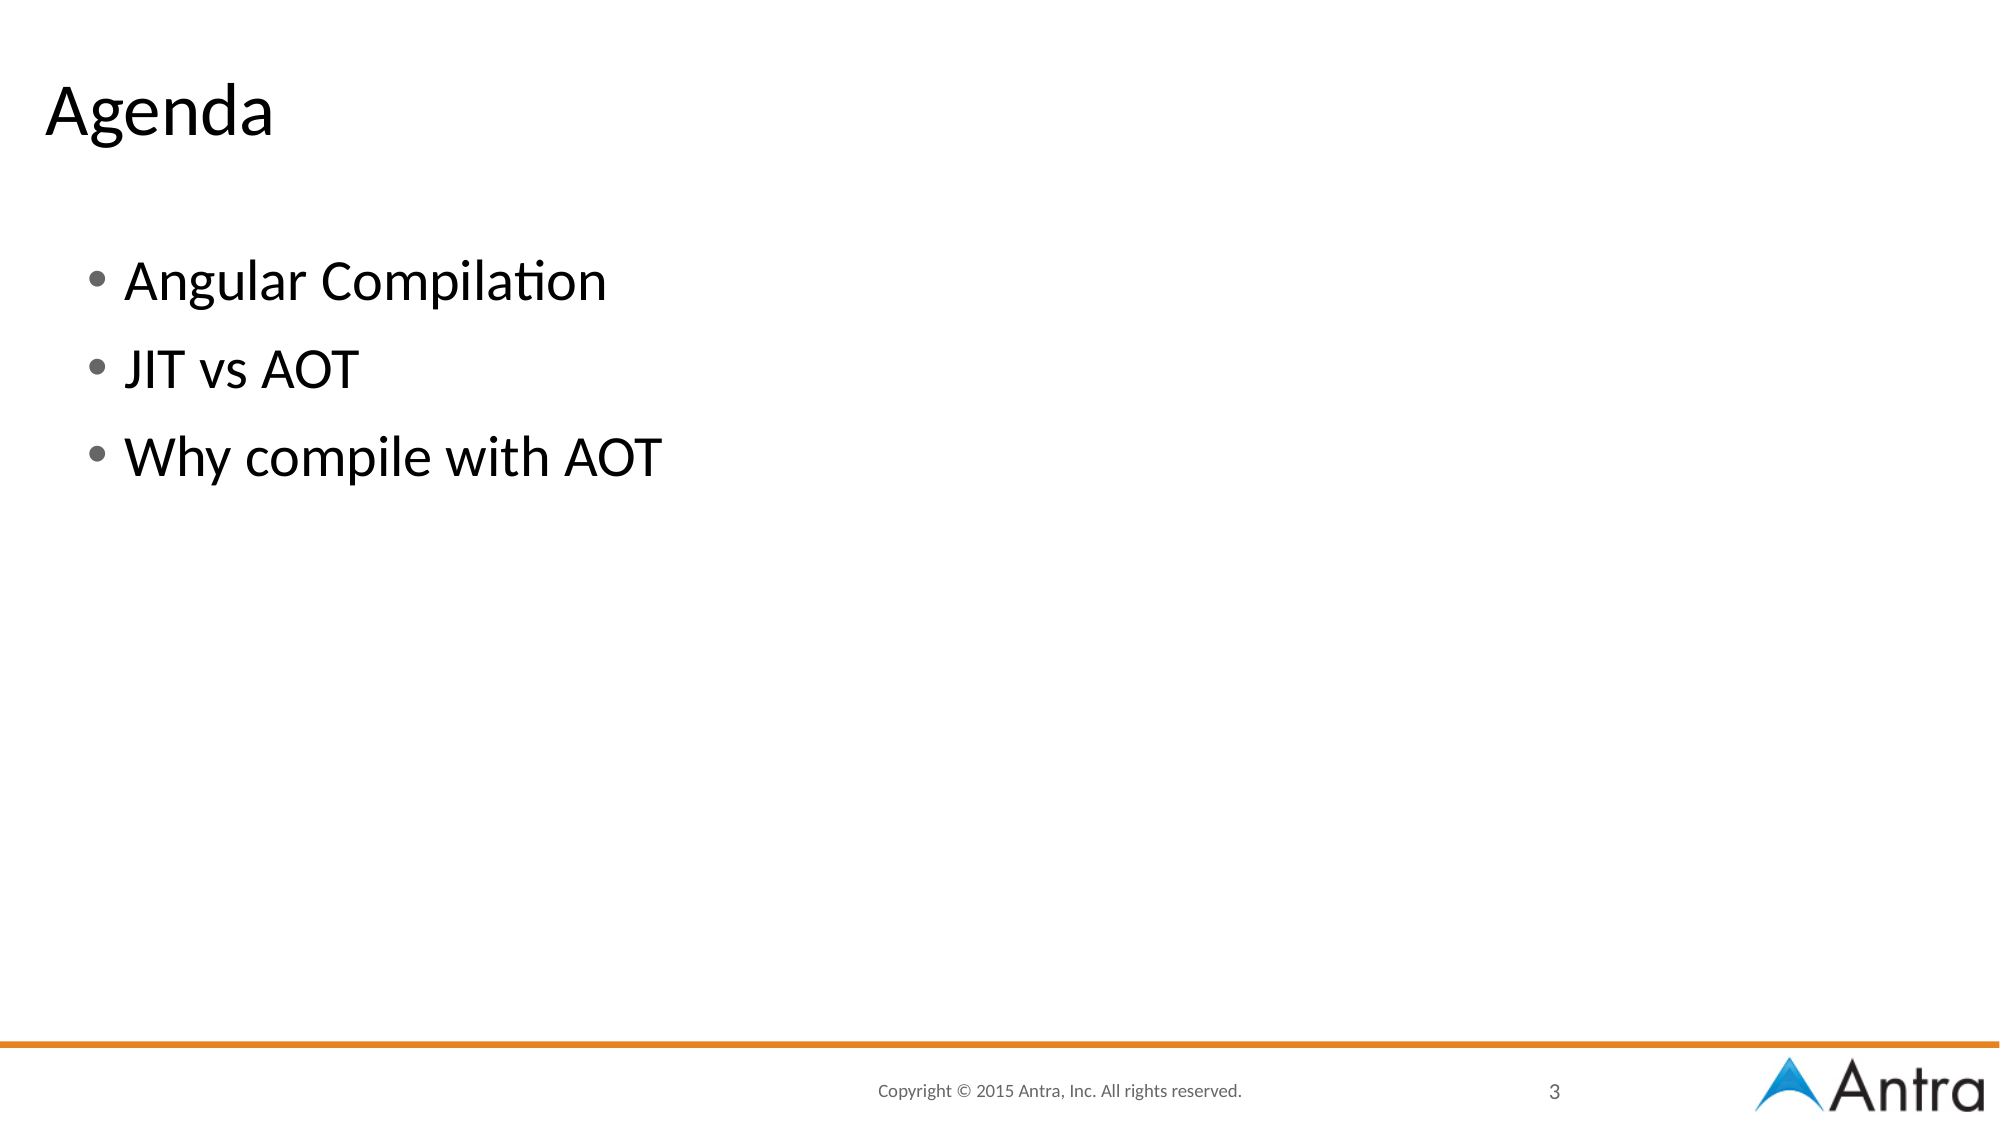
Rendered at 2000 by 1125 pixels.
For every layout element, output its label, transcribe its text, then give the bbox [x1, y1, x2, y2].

title Agenda [45, 66, 1871, 150]
slide_number 3 [1498, 1075, 1561, 1106]
picture [1744, 1048, 1994, 1122]
list Angular Compilation JIT vs AOT Why compile with AOT [87, 249, 1913, 975]
